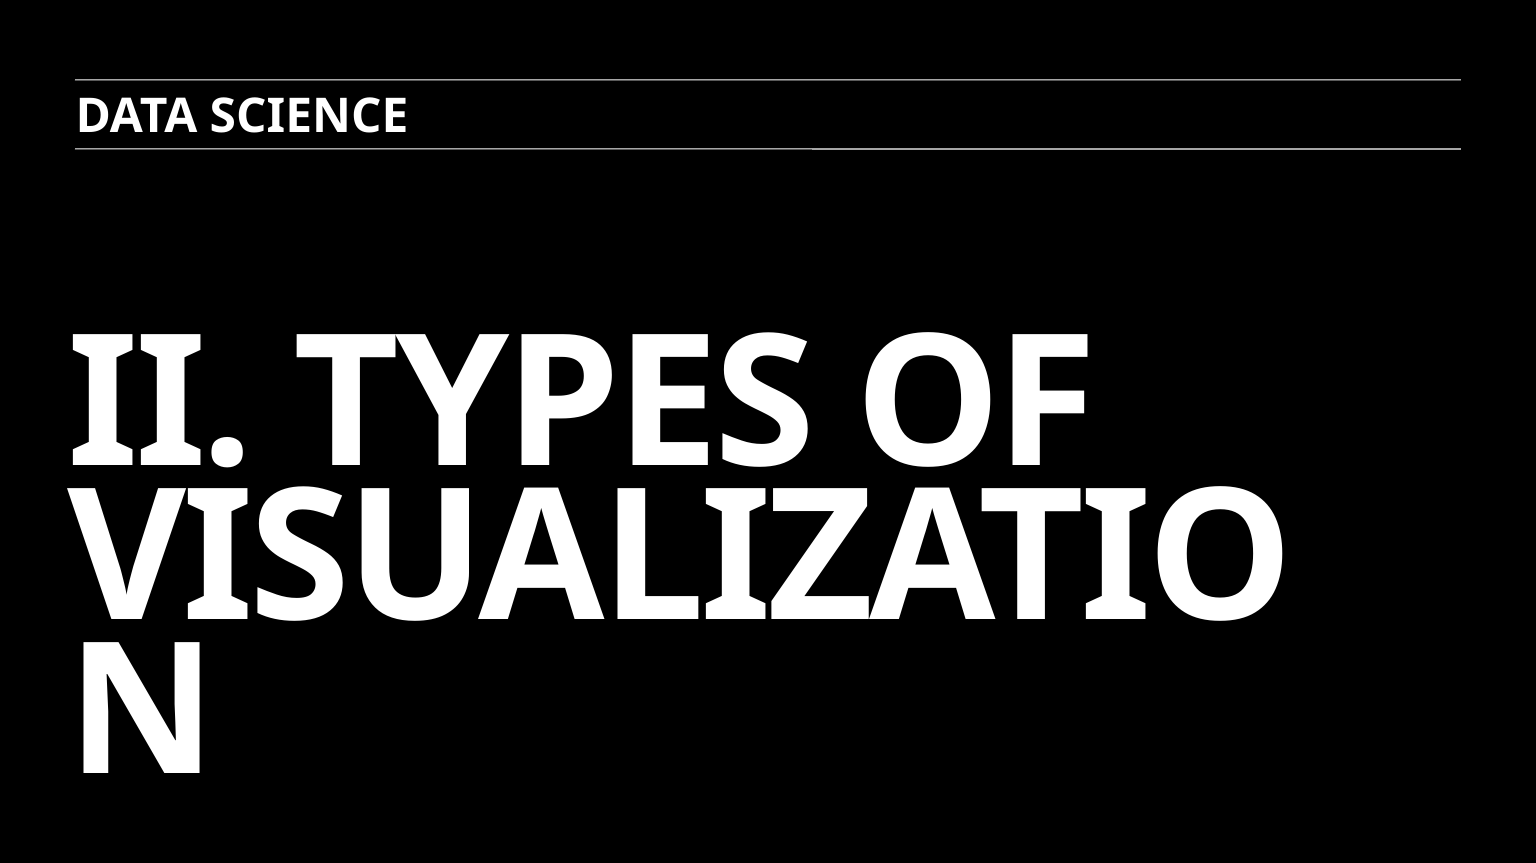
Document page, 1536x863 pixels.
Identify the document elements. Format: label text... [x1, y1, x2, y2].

title Ii. Types of visualization [57, 183, 1440, 607]
list Data science [60, 81, 1111, 132]
